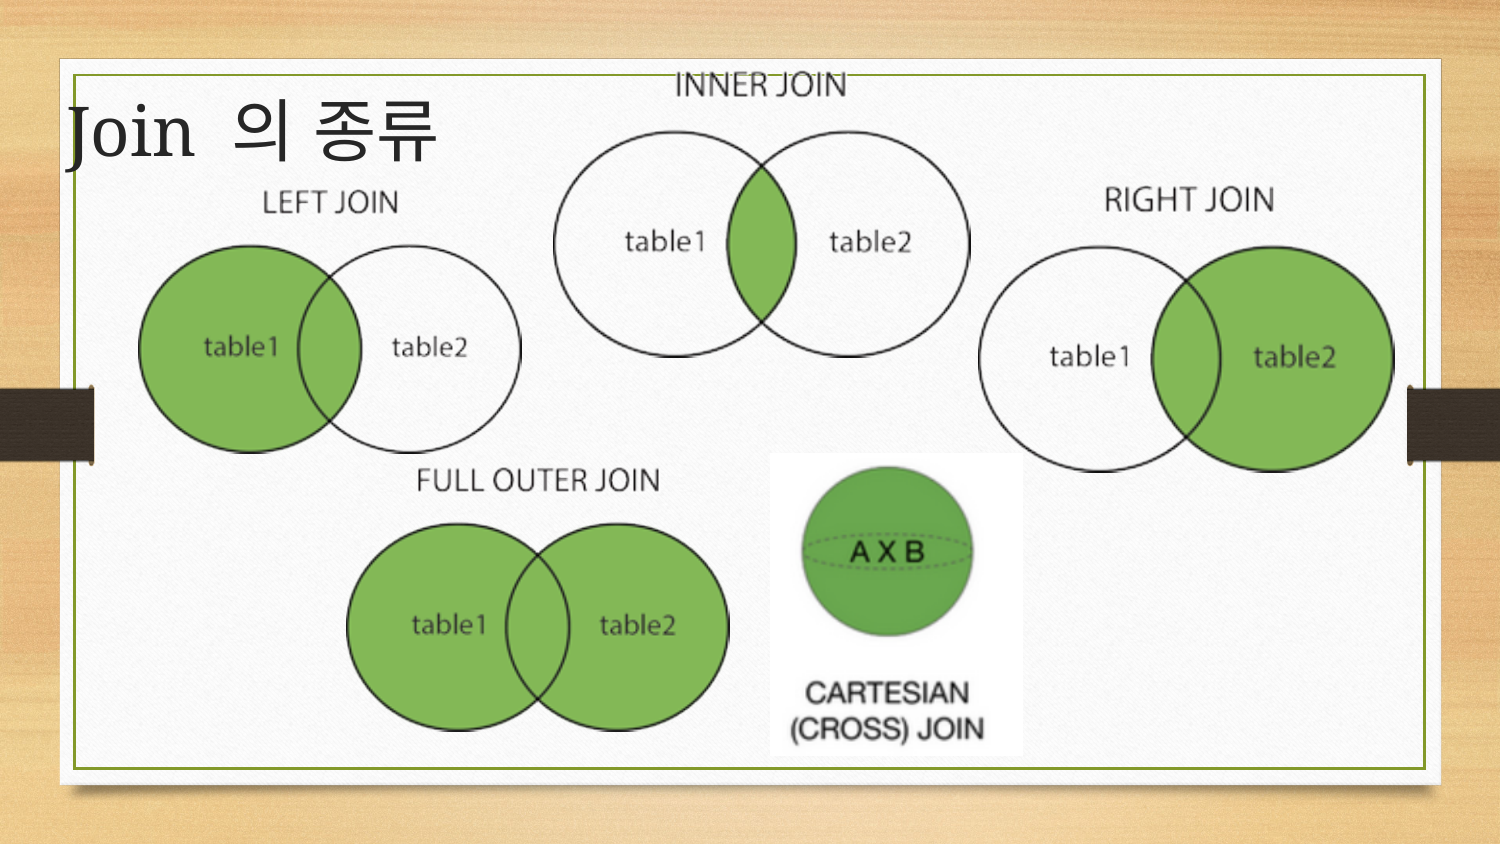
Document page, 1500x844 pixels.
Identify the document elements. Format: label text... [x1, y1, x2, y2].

title Join 의 종류 [971, 72, 1449, 189]
picture [0, 0, 1500, 844]
title Join 의 종류 [51, 72, 553, 189]
